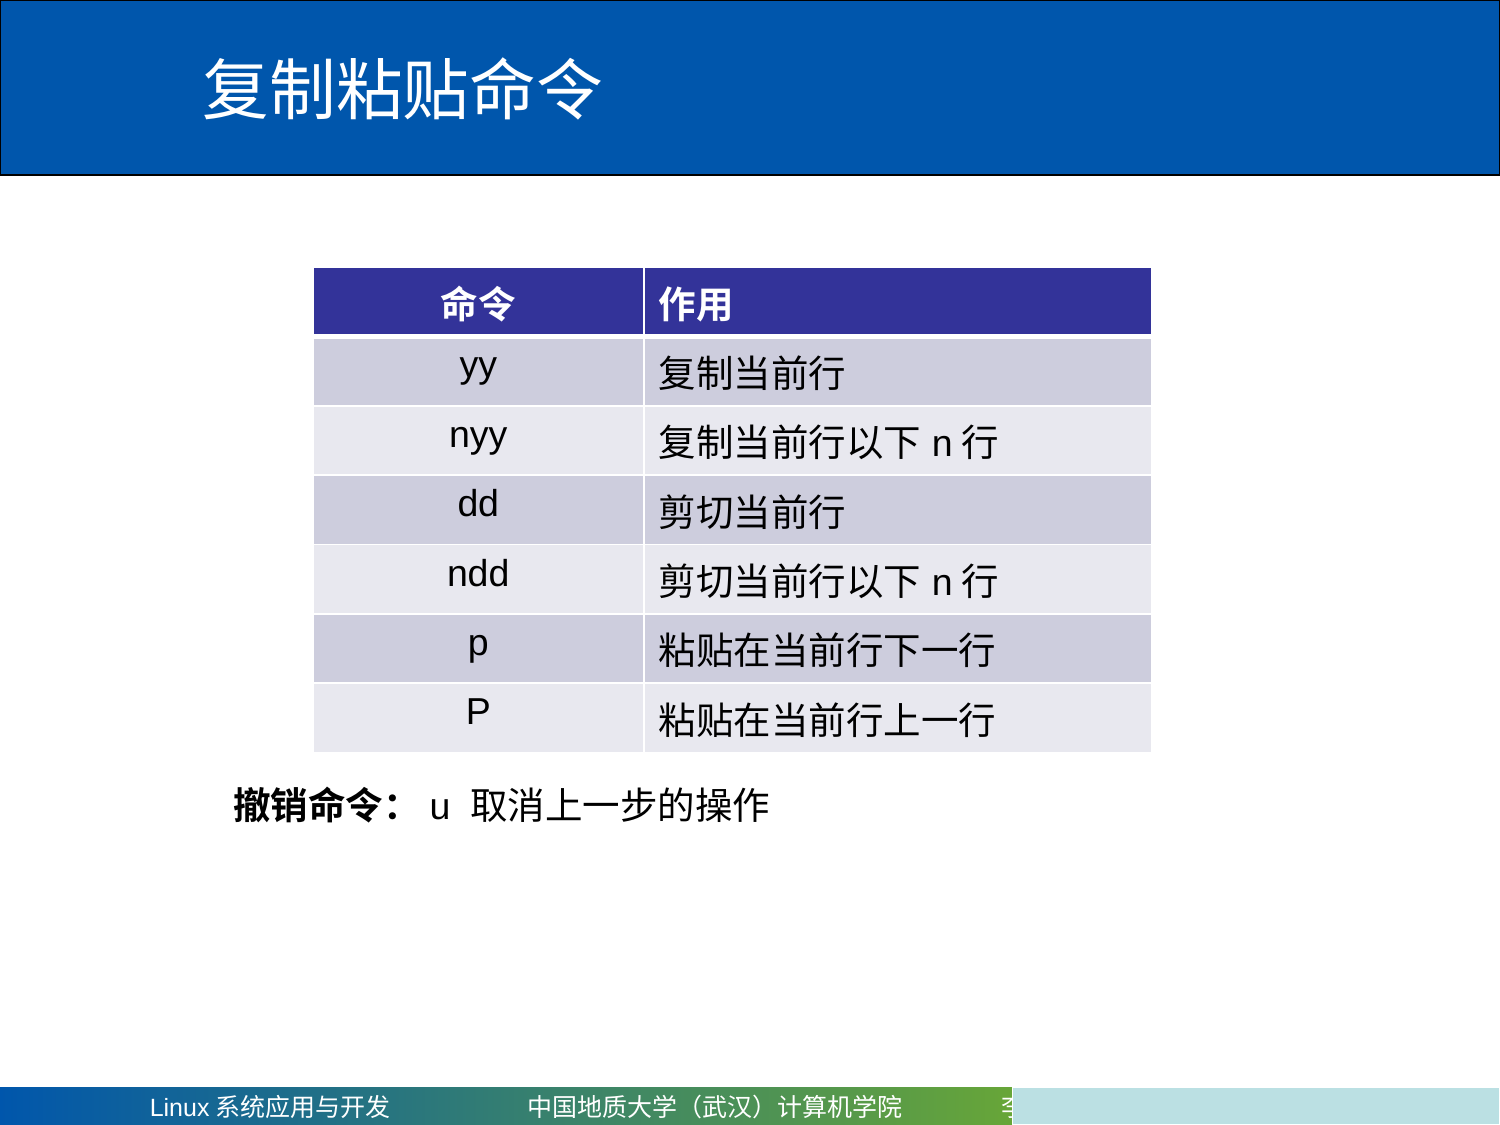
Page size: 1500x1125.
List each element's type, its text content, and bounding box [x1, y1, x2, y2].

title 复制粘贴命令 [187, 12, 1500, 163]
table_cell P [314, 684, 643, 752]
table_cell nyy [314, 407, 643, 474]
table_cell p [314, 615, 643, 682]
table_cell yy [314, 339, 643, 405]
table_cell 复制当前行 [645, 339, 1151, 405]
table_cell dd [314, 476, 643, 544]
table_cell 剪切当前行以下n行 [645, 545, 1151, 613]
table_cell ndd [314, 545, 643, 613]
table_cell 剪切当前行 [645, 476, 1151, 544]
table_cell 复制当前行以下n行 [645, 407, 1151, 474]
table_header 作用 [645, 268, 1151, 334]
table_cell 粘贴在当前行上一行 [645, 684, 1151, 752]
table_header 命令 [314, 268, 643, 334]
table_cell 粘贴在当前行下一行 [645, 615, 1151, 682]
text_box 撤销命令：u 取消上一步的操作 [218, 775, 1010, 835]
